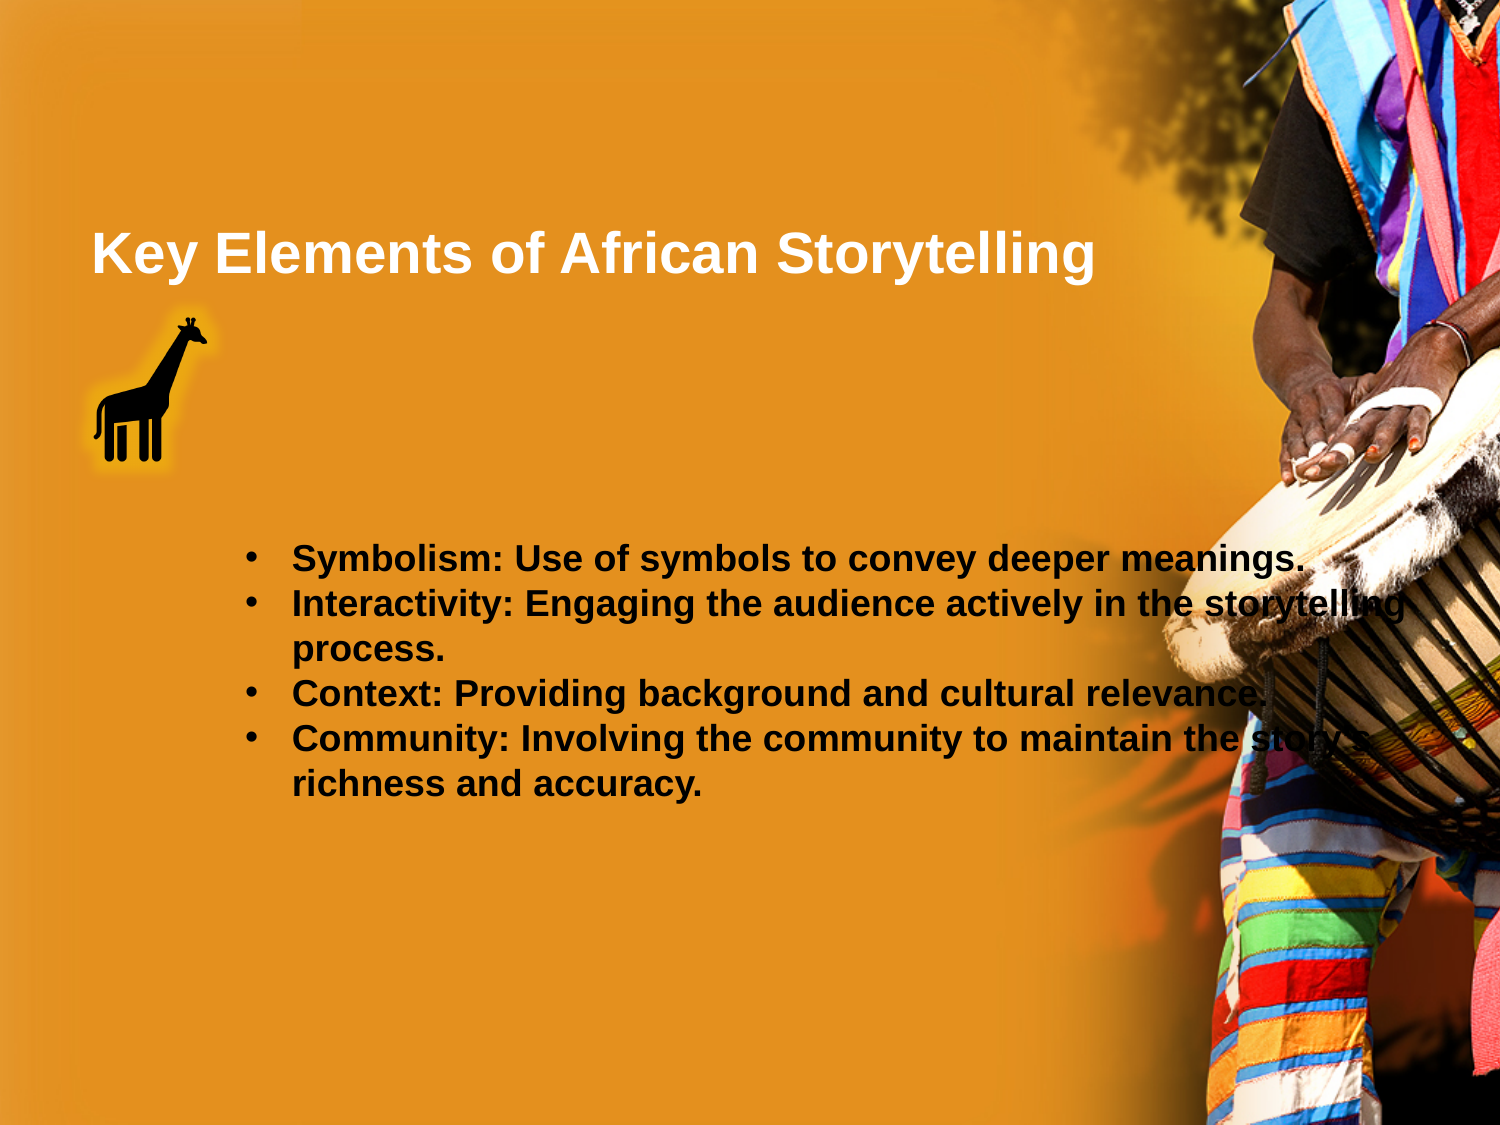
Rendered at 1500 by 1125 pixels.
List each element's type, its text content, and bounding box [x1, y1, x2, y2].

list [73, 314, 224, 465]
text_box Symbolism: Use of symbols to convey deeper meanings. Interactivity: Engaging the audience actively in the storytelling process. Context: Providing background and cultural relevance. Community: Involving the community to maintain the story’s richness and accuracy. [230, 527, 1500, 812]
title Key Elements of African Storytelling [76, 208, 1294, 292]
picture [0, 0, 1500, 1125]
